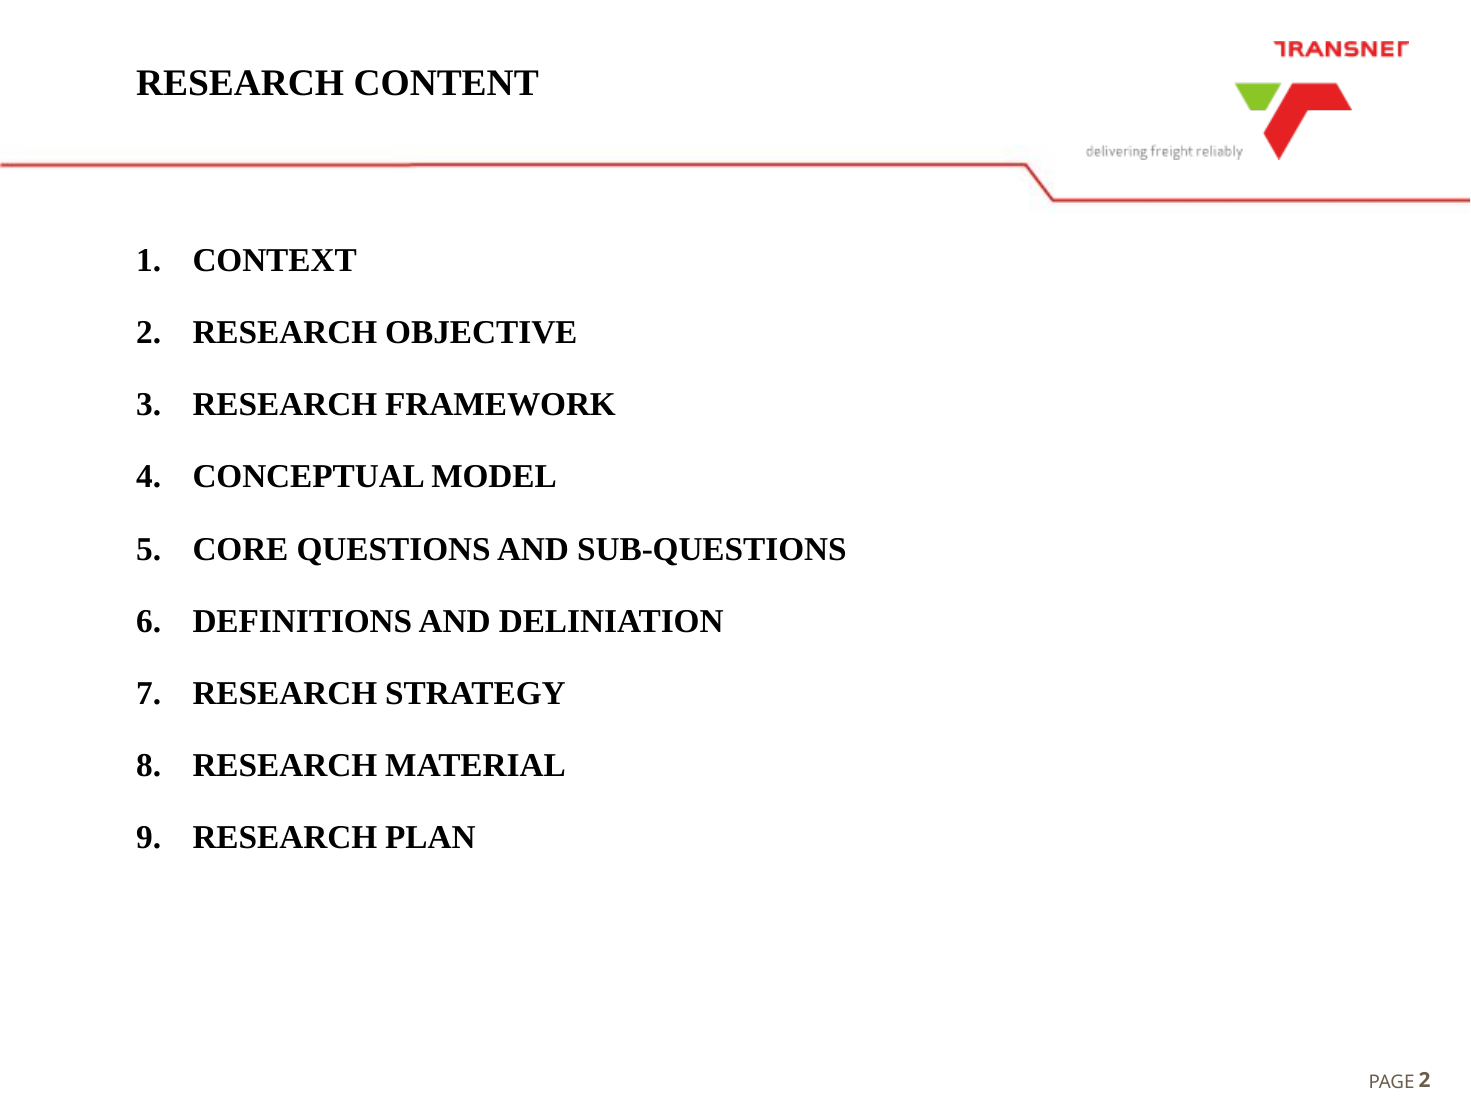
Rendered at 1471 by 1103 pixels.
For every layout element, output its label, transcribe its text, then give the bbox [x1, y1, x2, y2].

title RESEARCH CONTENT [135, 57, 1038, 104]
text_box CONTEXT RESEARCH OBJECTIVE RESEARCH FRAMEWORK CONCEPTUAL MODEL CORE QUESTIONS AND SUB-QUESTIONS DEFINITIONS AND DELINIATION RESEARCH STRATEGY RESEARCH MATERIAL RESEARCH PLAN [136, 218, 1245, 1064]
text_box 1 [1403, 1058, 1469, 1103]
picture [0, 0, 1471, 213]
